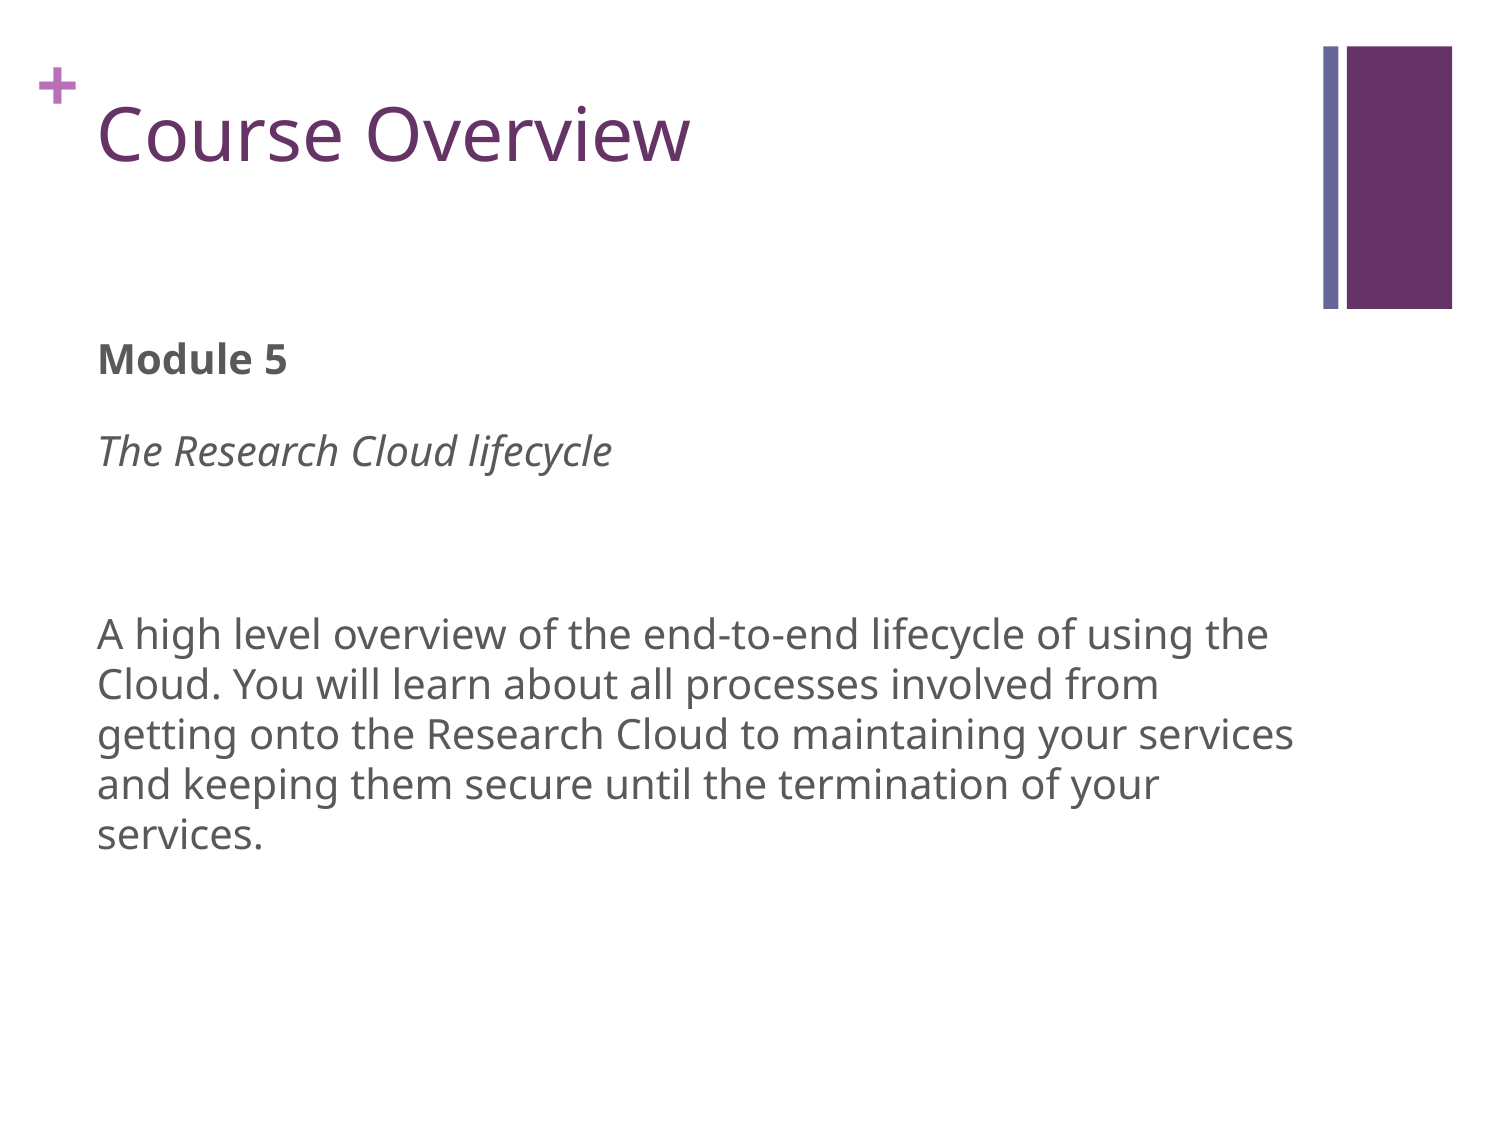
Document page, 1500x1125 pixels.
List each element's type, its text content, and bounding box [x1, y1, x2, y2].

title Course Overview [81, 79, 1322, 263]
list Module 5 The Research Cloud lifecycle A high level overview of the end-to-end lifecycle of using the Cloud. You will learn about all processes involved from getting onto the Research Cloud to maintaining your services and keeping them secure until the termination of your services. [81, 324, 1322, 1005]
